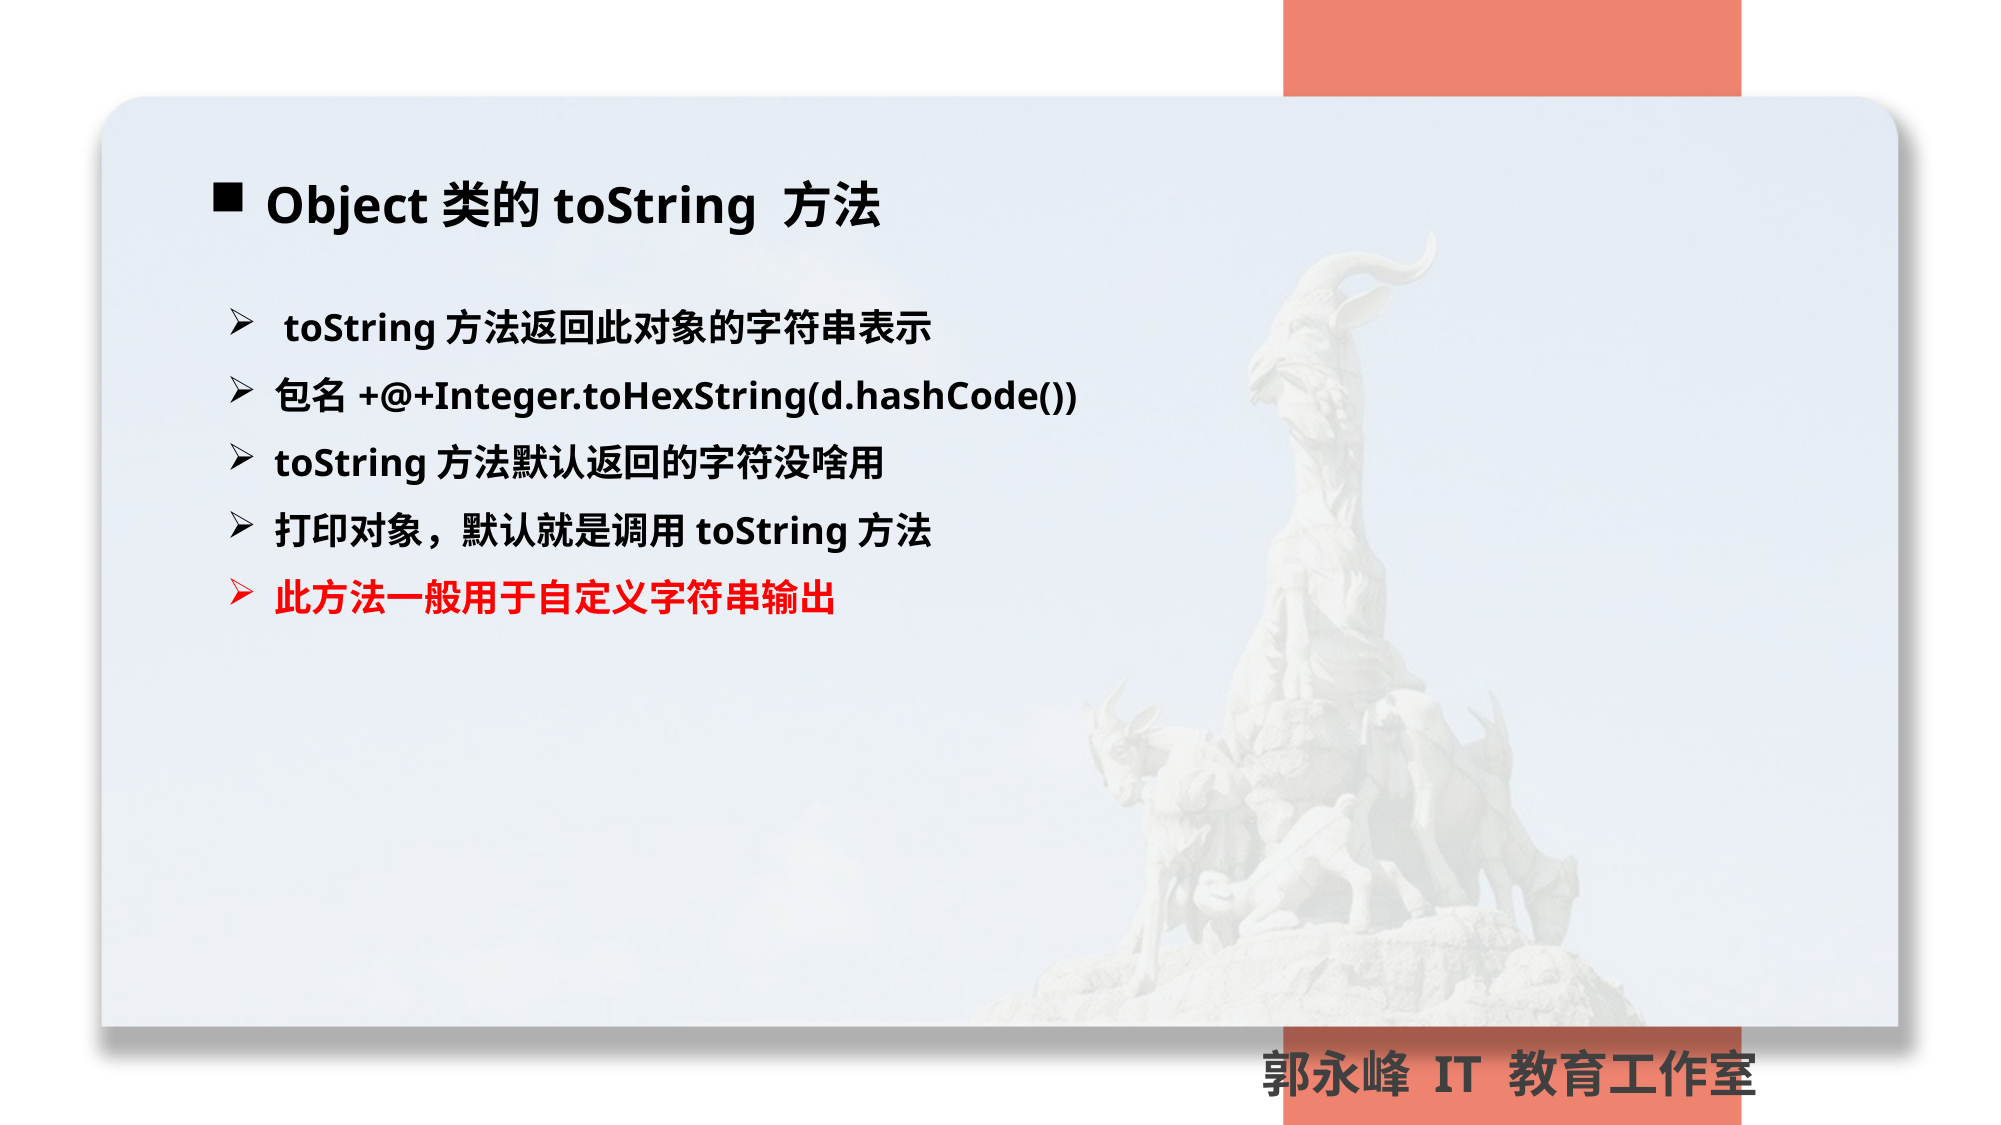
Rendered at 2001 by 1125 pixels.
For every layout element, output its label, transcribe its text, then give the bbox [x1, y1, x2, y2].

picture [0, 0, 1998, 1125]
text_box toString方法返回此对象的字符串表示 包名+@+Integer.toHexString(d.hashCode()) toString方法默认返回的字符没啥用 打印对象，默认就是调用toString方法 此方法一般用于自定义字符串输出 [212, 274, 1603, 627]
text_box Object类的toString 方法 [194, 136, 898, 241]
